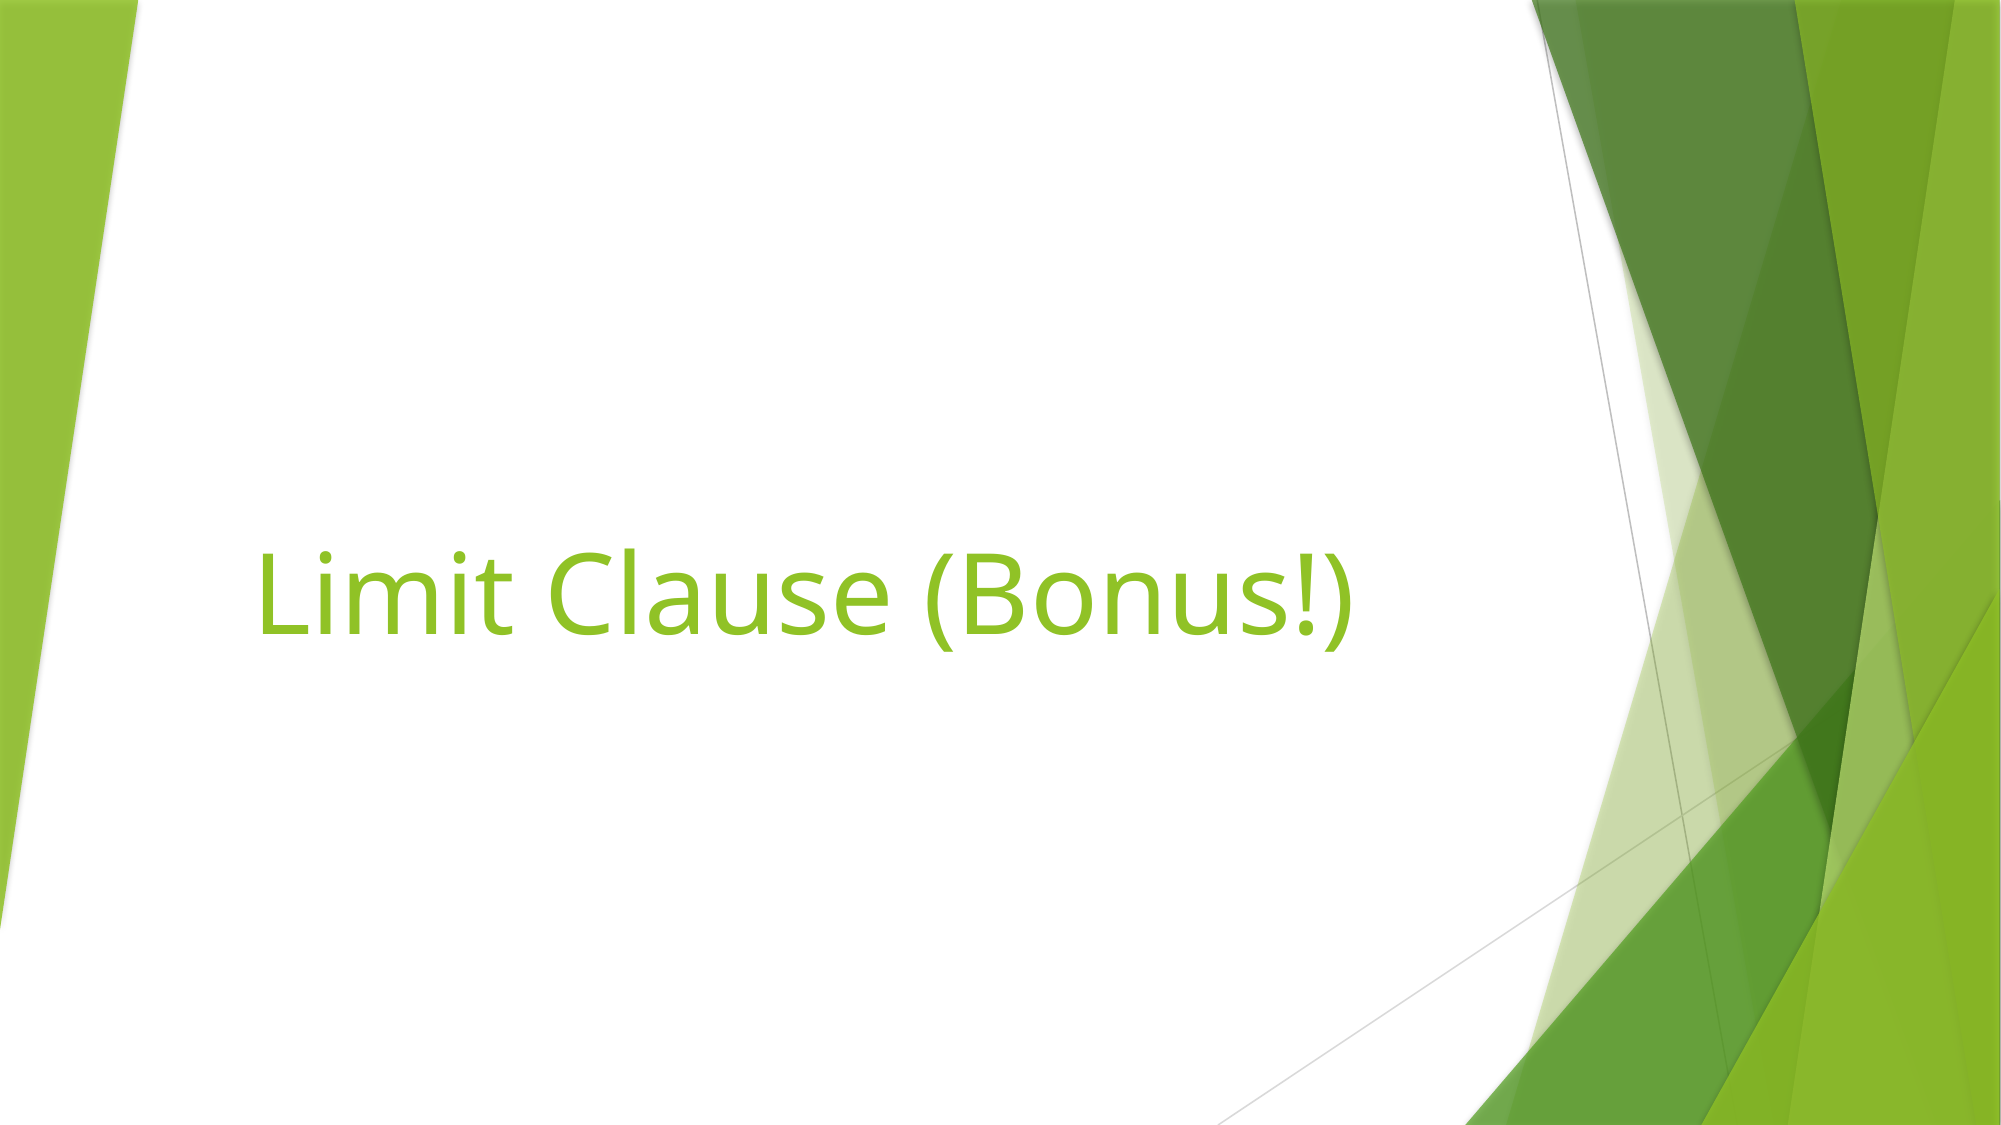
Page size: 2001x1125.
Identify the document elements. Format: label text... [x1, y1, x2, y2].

title Limit Clause (Bonus!) [237, 394, 1512, 665]
